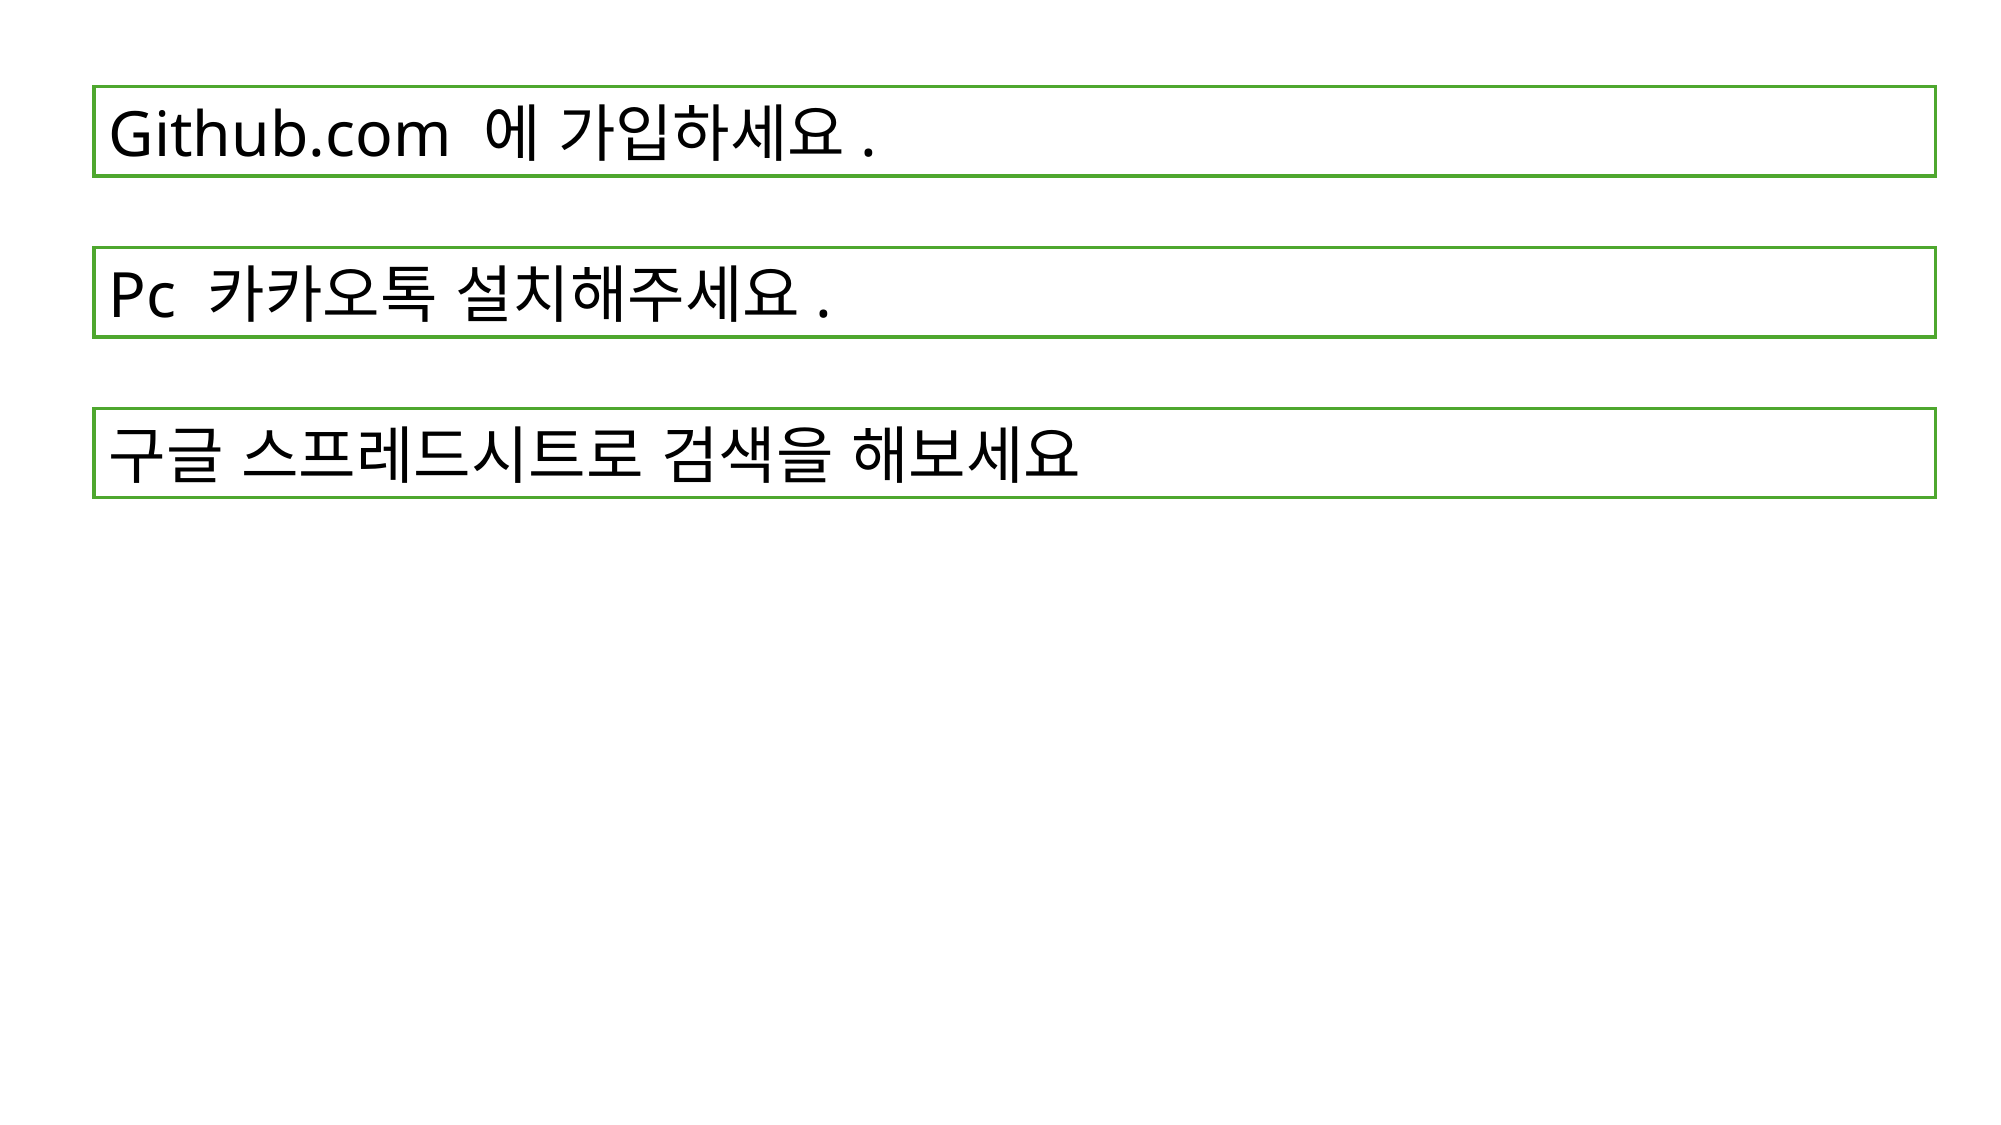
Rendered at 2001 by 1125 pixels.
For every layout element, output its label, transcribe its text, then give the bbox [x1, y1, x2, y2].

text_box Pc 카카오톡 설치해주세요. [92, 246, 1937, 339]
text_box Github.com 에 가입하세요. [92, 85, 1937, 178]
text_box 구글 스프레드시트로 검색을 해보세요 [92, 407, 1937, 499]
